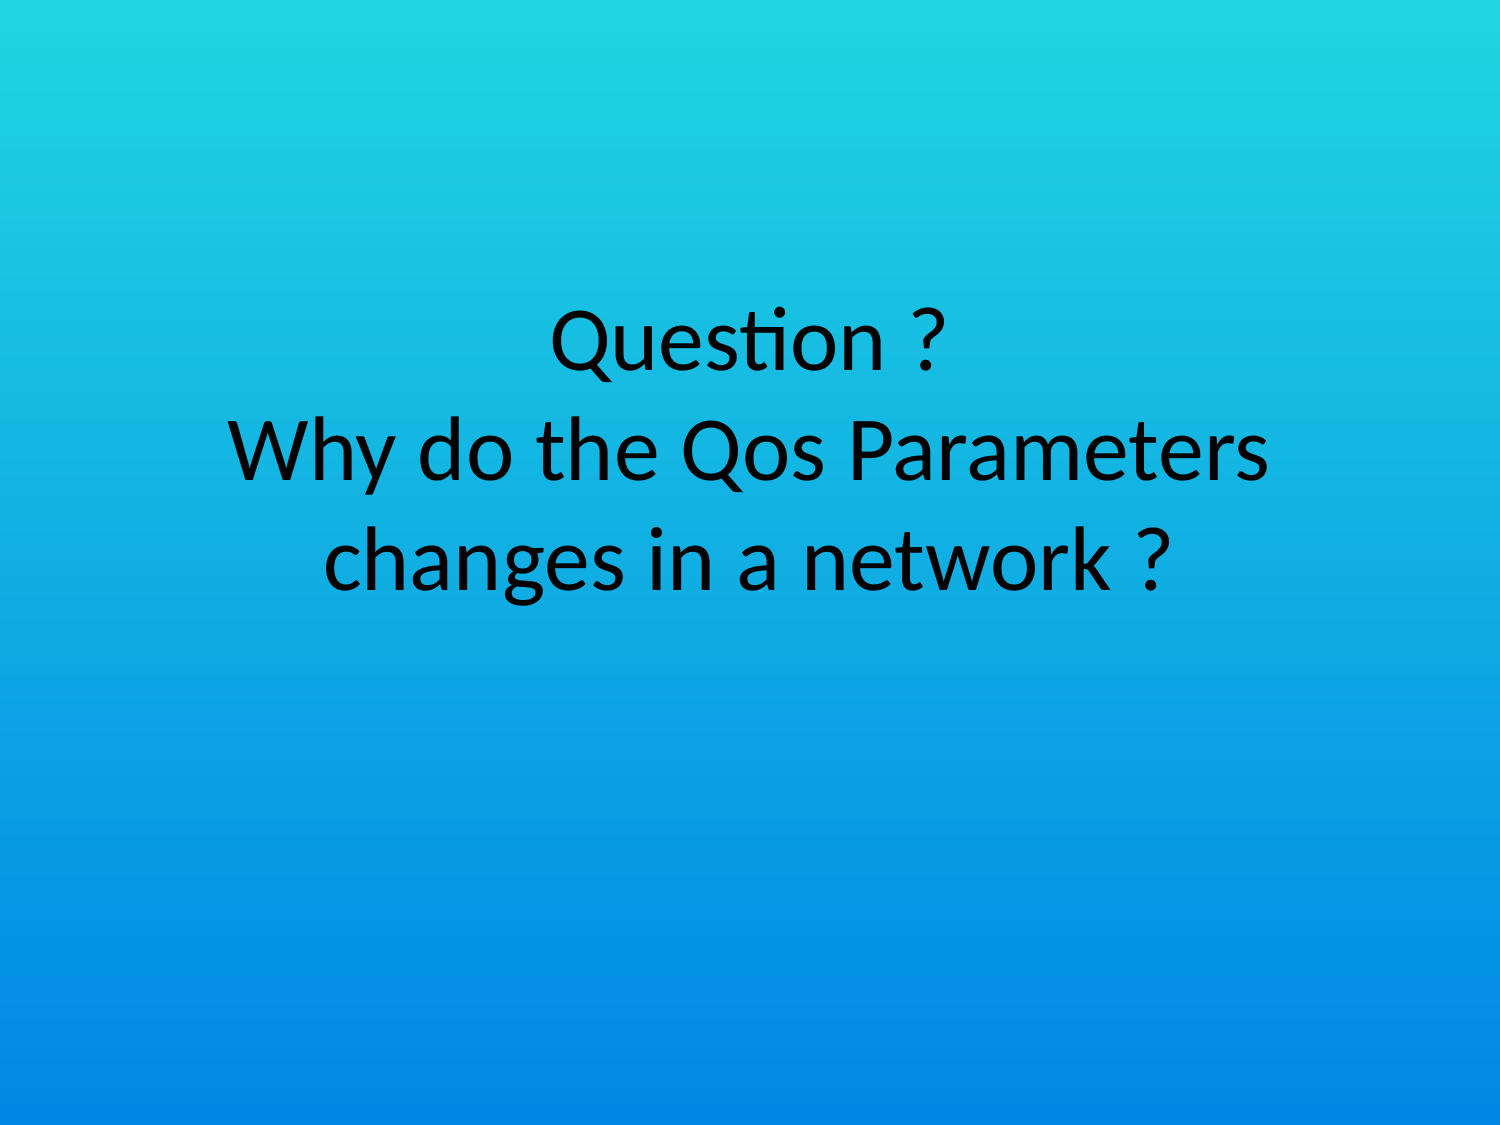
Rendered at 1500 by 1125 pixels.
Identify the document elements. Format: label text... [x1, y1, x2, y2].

title Question ? Why do the Qos Parameters changes in a network ? [75, 262, 1425, 625]
